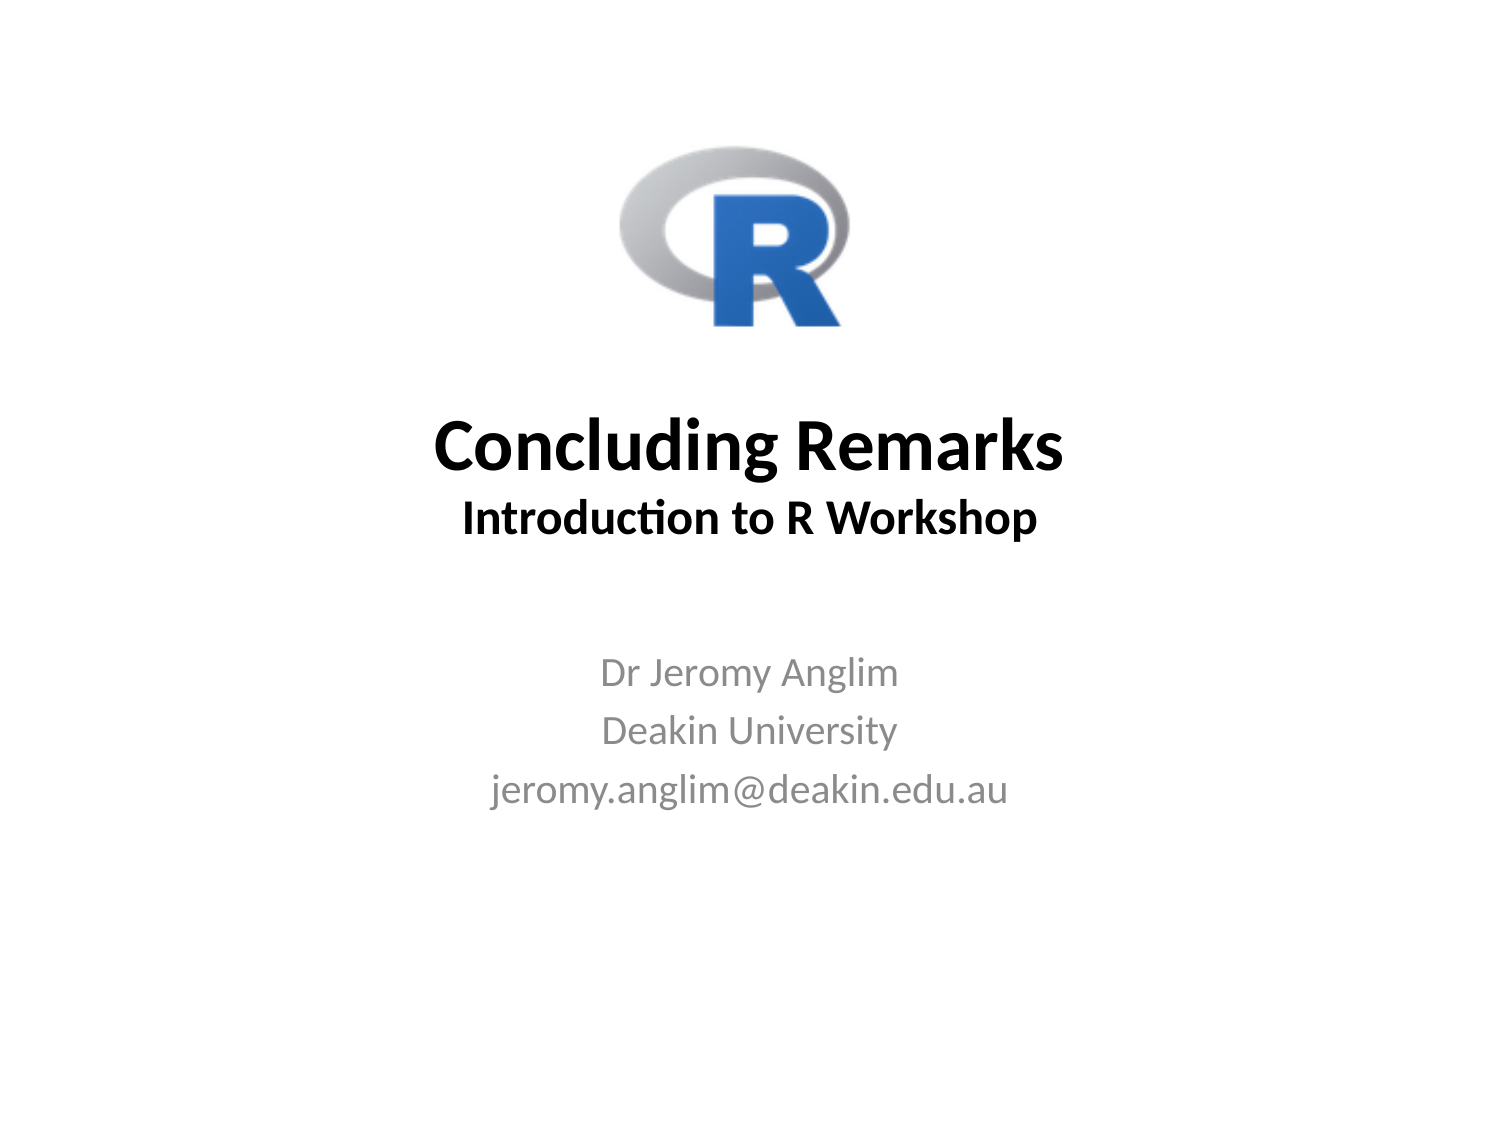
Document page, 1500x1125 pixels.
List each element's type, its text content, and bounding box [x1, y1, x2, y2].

subtitle Dr Jeromy Anglim Deakin University jeromy.anglim@deakin.edu.au [225, 637, 1275, 925]
title Concluding Remarks Introduction to R Workshop [112, 349, 1388, 591]
picture [568, 111, 963, 350]
